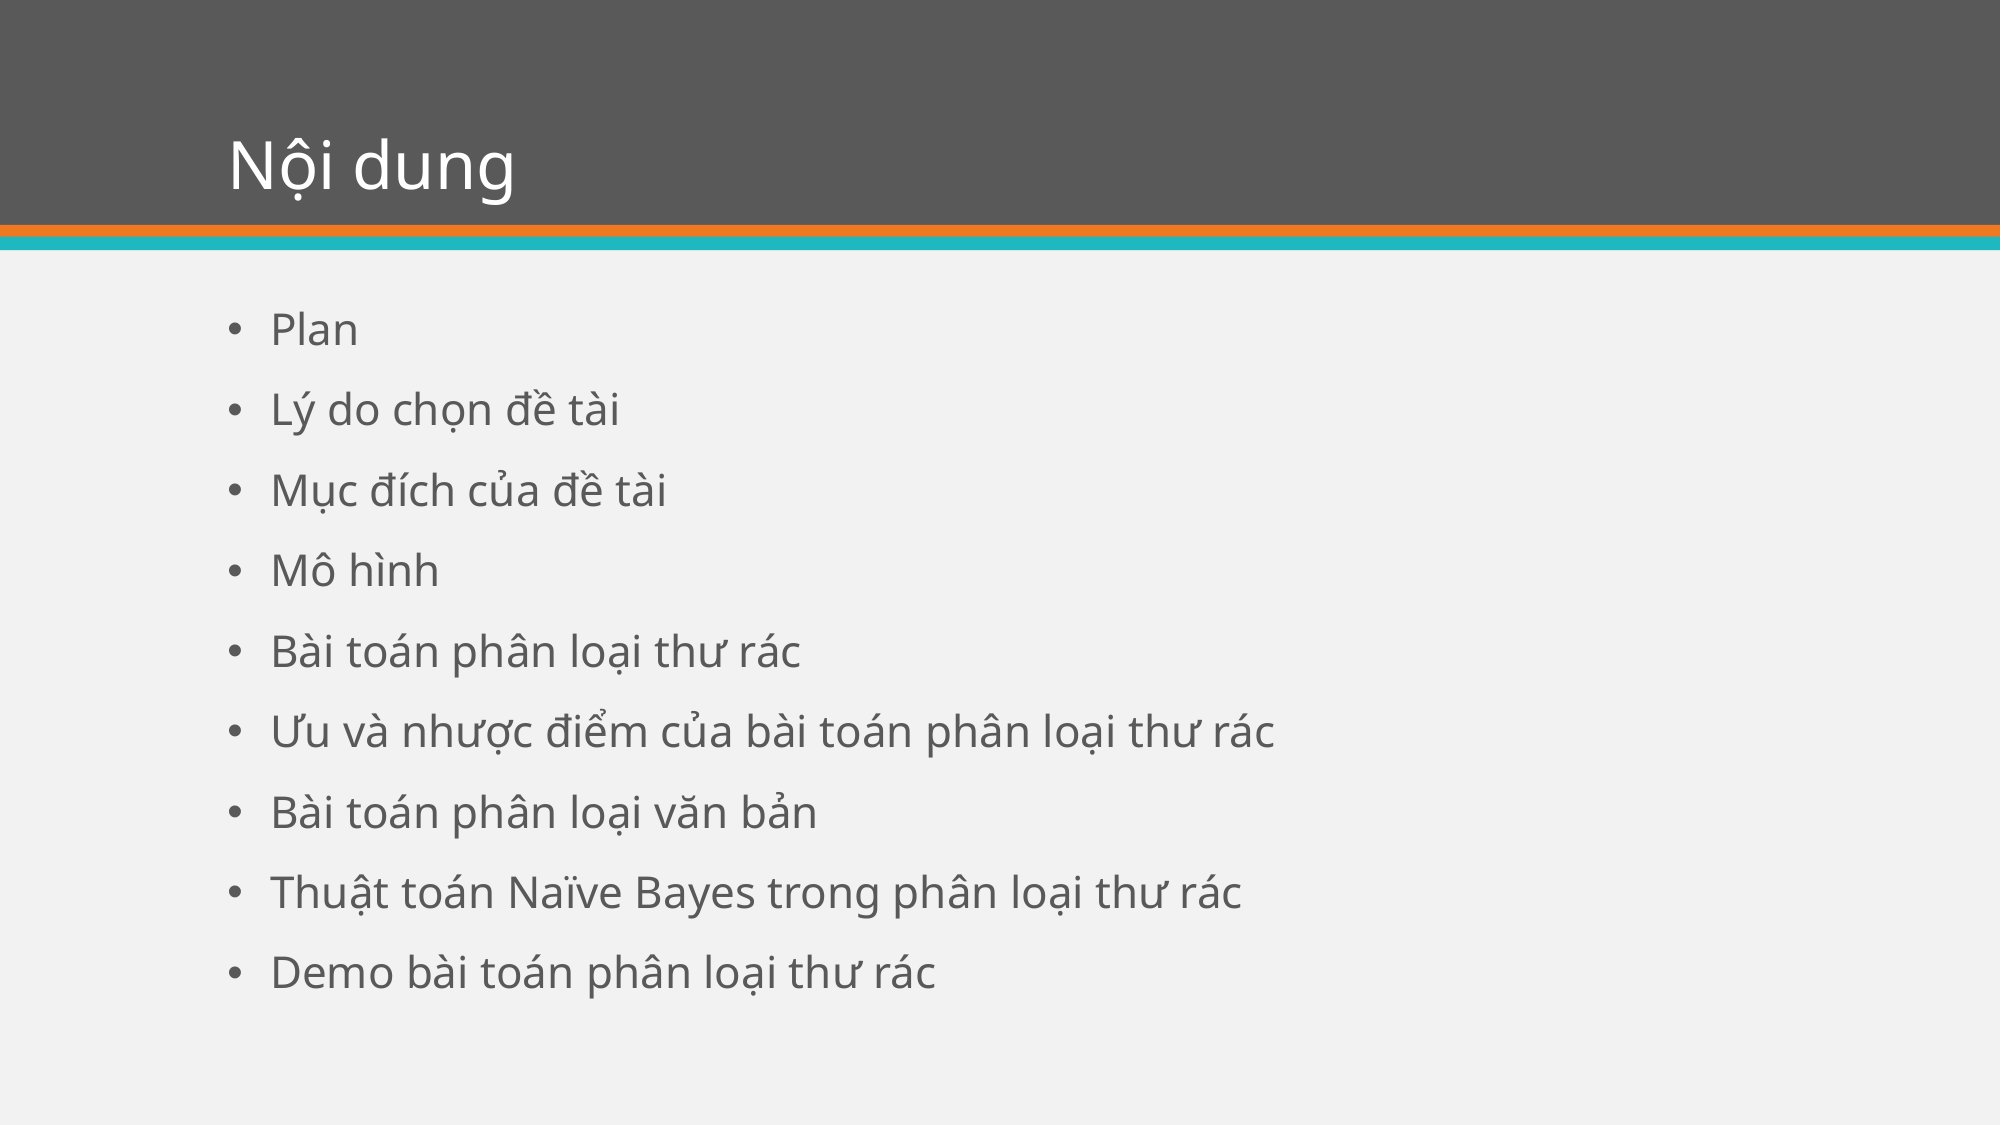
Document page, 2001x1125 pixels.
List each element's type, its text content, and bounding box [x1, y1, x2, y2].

list Plan Lý do chọn đề tài Mục đích của đề tài Mô hình Bài toán phân loại thư rác Ưu và nhược điểm của bài toán phân loại thư rác Bài toán phân loại văn bản Thuật toán Naïve Bayes trong phân loại thư rác Demo bài toán phân loại thư rác [212, 299, 1788, 1013]
title Nội dung [212, 41, 1788, 212]
